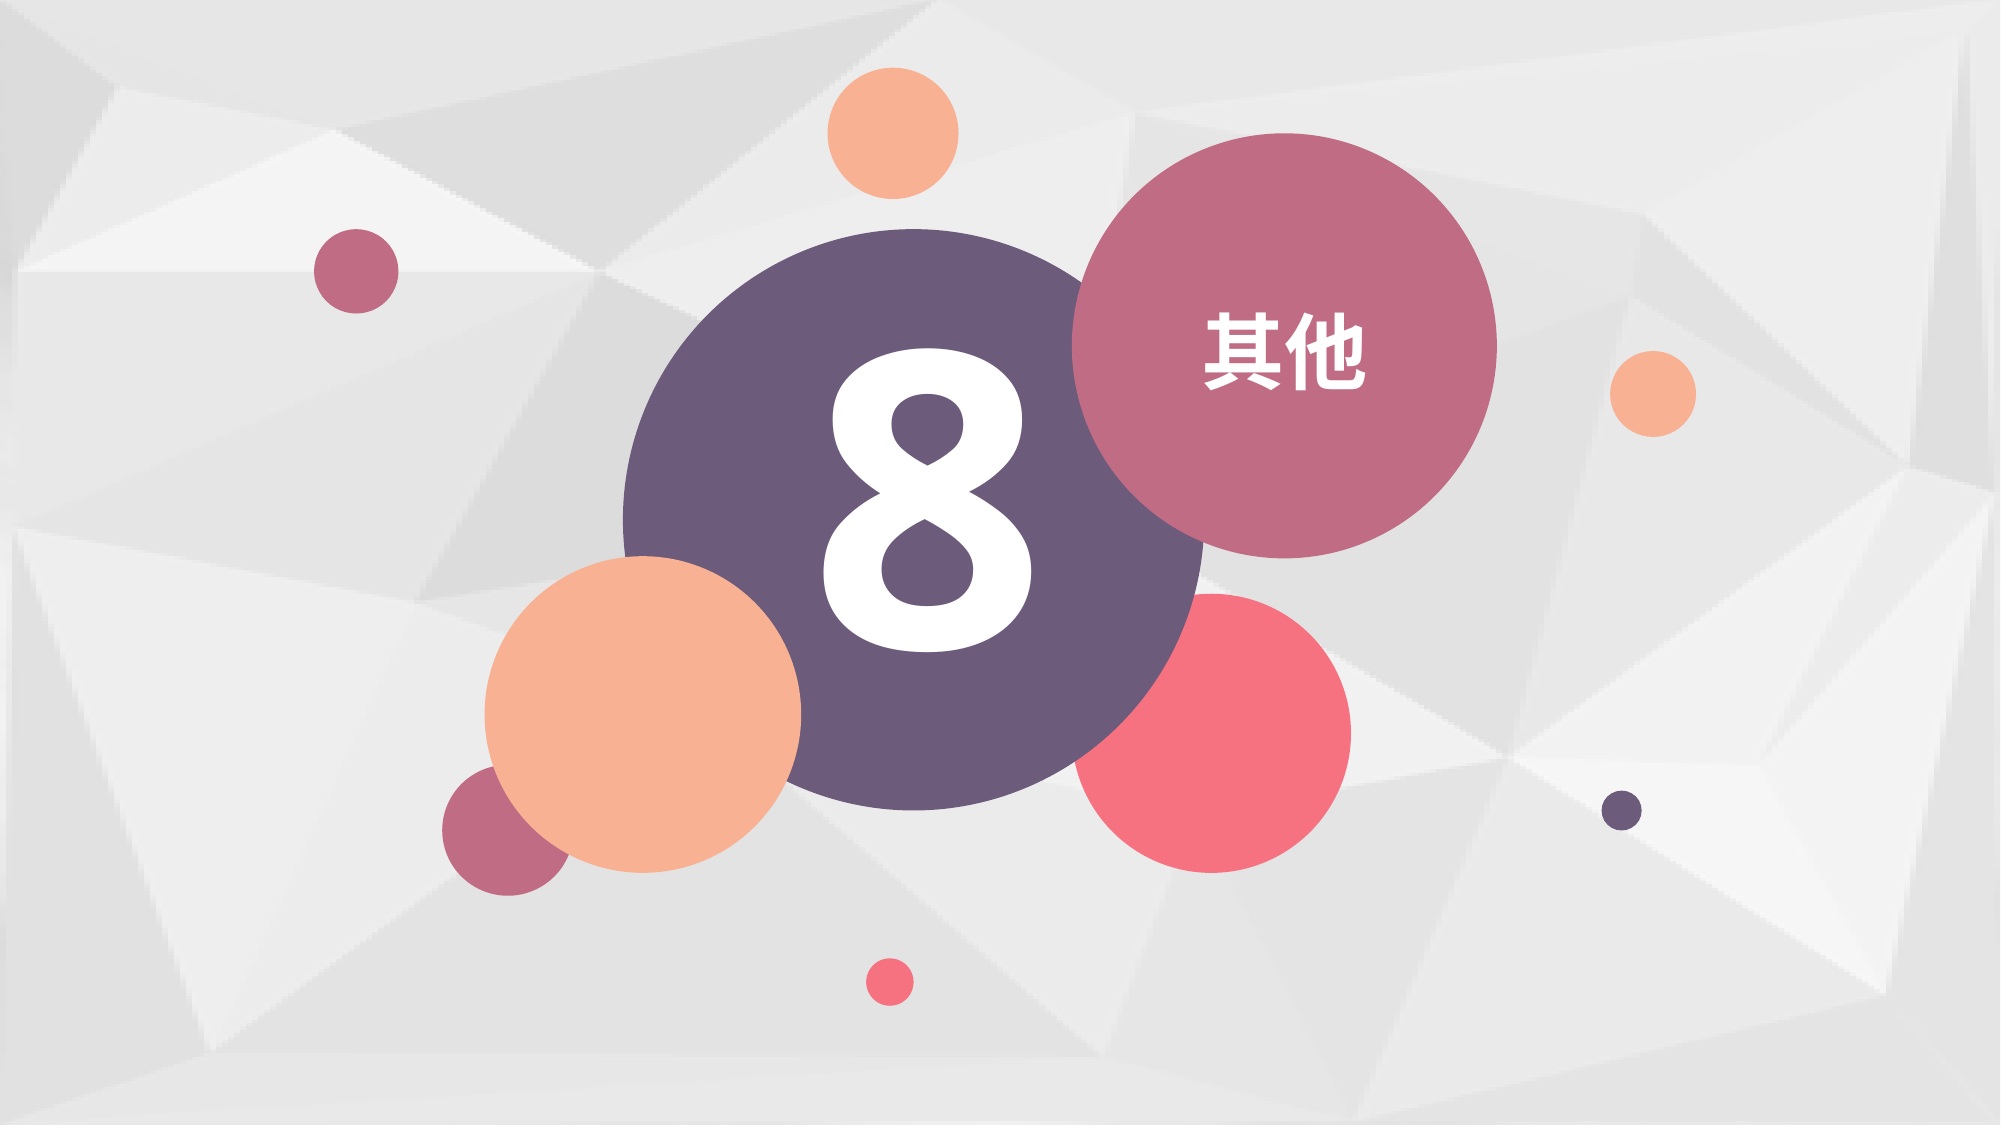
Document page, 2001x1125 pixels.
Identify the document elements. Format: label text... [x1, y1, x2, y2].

text_box [484, 556, 800, 873]
picture [0, 0, 2001, 1125]
text_box [622, 254, 794, 664]
text_box [442, 766, 569, 896]
text_box 8 [794, 227, 1062, 740]
text_box [1601, 790, 1642, 831]
text_box [1610, 351, 1697, 437]
text_box [866, 958, 914, 1006]
text_box 其他 [1186, 292, 1383, 408]
text_box [314, 229, 399, 314]
text_box [787, 269, 1204, 811]
text_box [827, 67, 959, 200]
text_box [1071, 133, 1497, 559]
text_box [1075, 593, 1352, 873]
